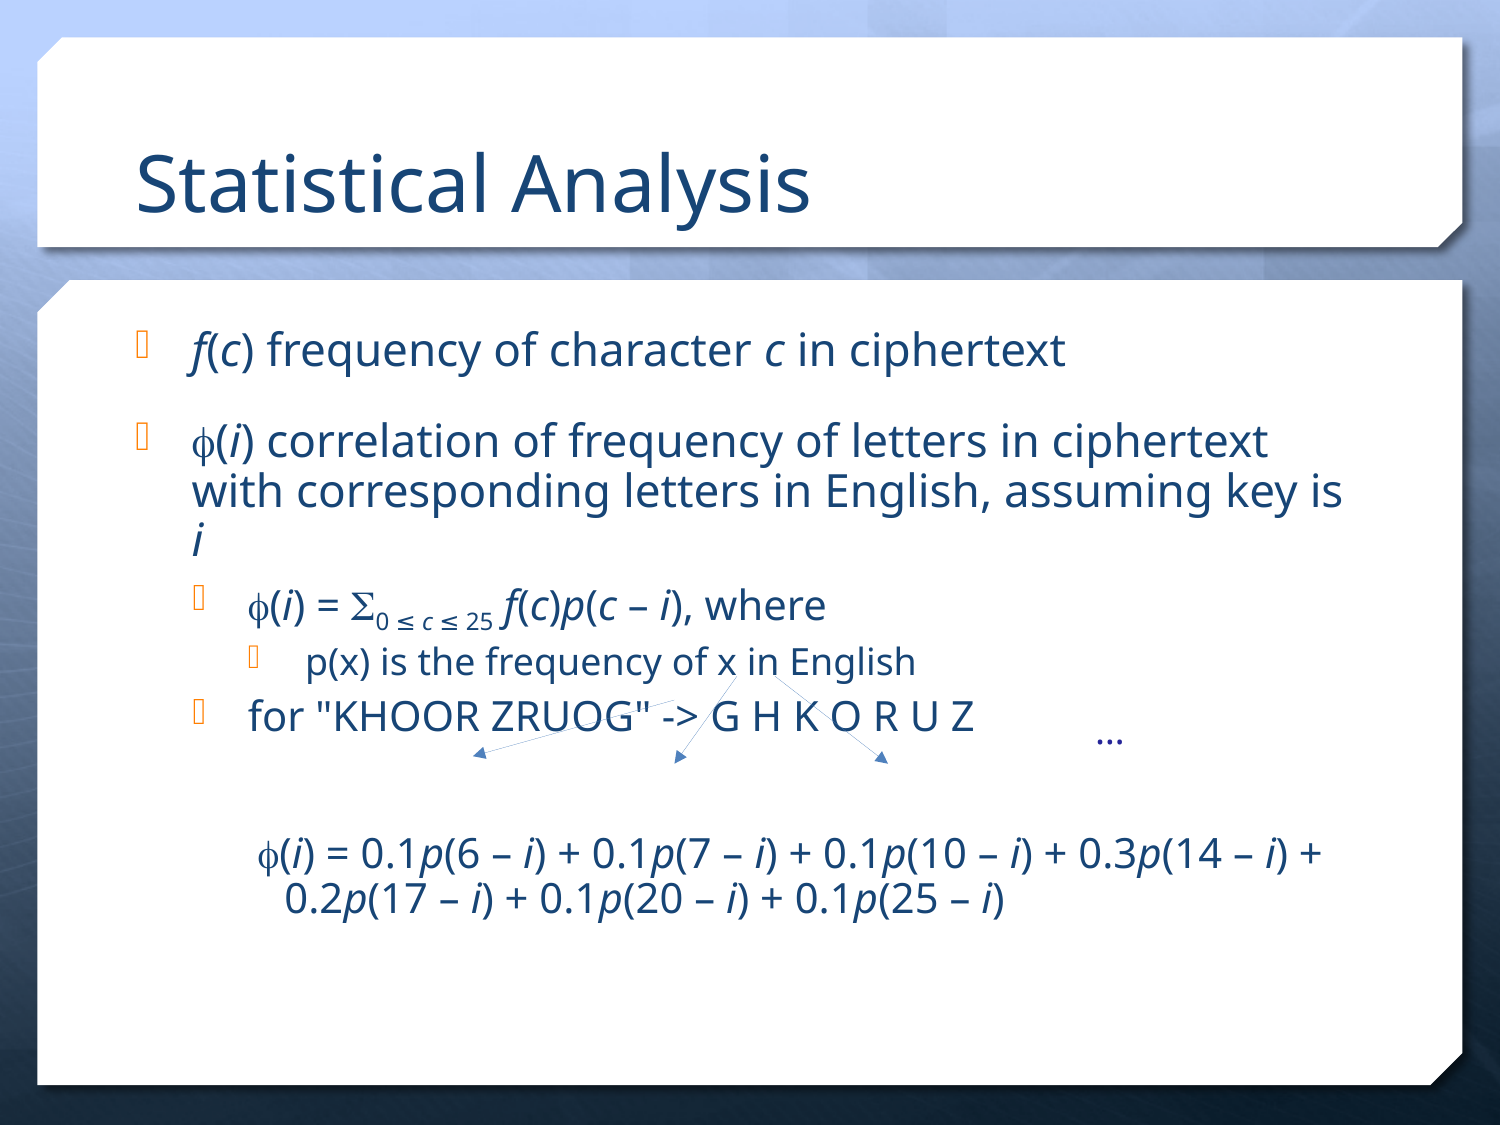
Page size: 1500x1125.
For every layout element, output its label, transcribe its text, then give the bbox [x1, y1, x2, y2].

picture [0, 0, 1500, 1125]
title Statistical Analysis [127, 48, 1373, 237]
list f(c) frequency of character c in ciphertext ϕ(i) correlation of frequency of letters in ciphertext with corresponding letters in English, assuming key is i ϕ(i) = Σ0 ≤ c ≤ 25 f(c)p(c – i), where p(x) is the frequency of x in English for "KHOOR ZRUOG" -> G H K O R U Z ϕ(i) = 0.1p(6 – i) + 0.1p(7 – i) + 0.1p(10 – i) + 0.3p(14 – i) + 0.2p(17 – i) + 0.1p(20 – i) + 0.1p(25 – i) [127, 319, 1373, 978]
text_box [674, 676, 738, 764]
text_box [472, 699, 675, 759]
text_box [774, 676, 889, 764]
text_box … [1087, 699, 1225, 760]
